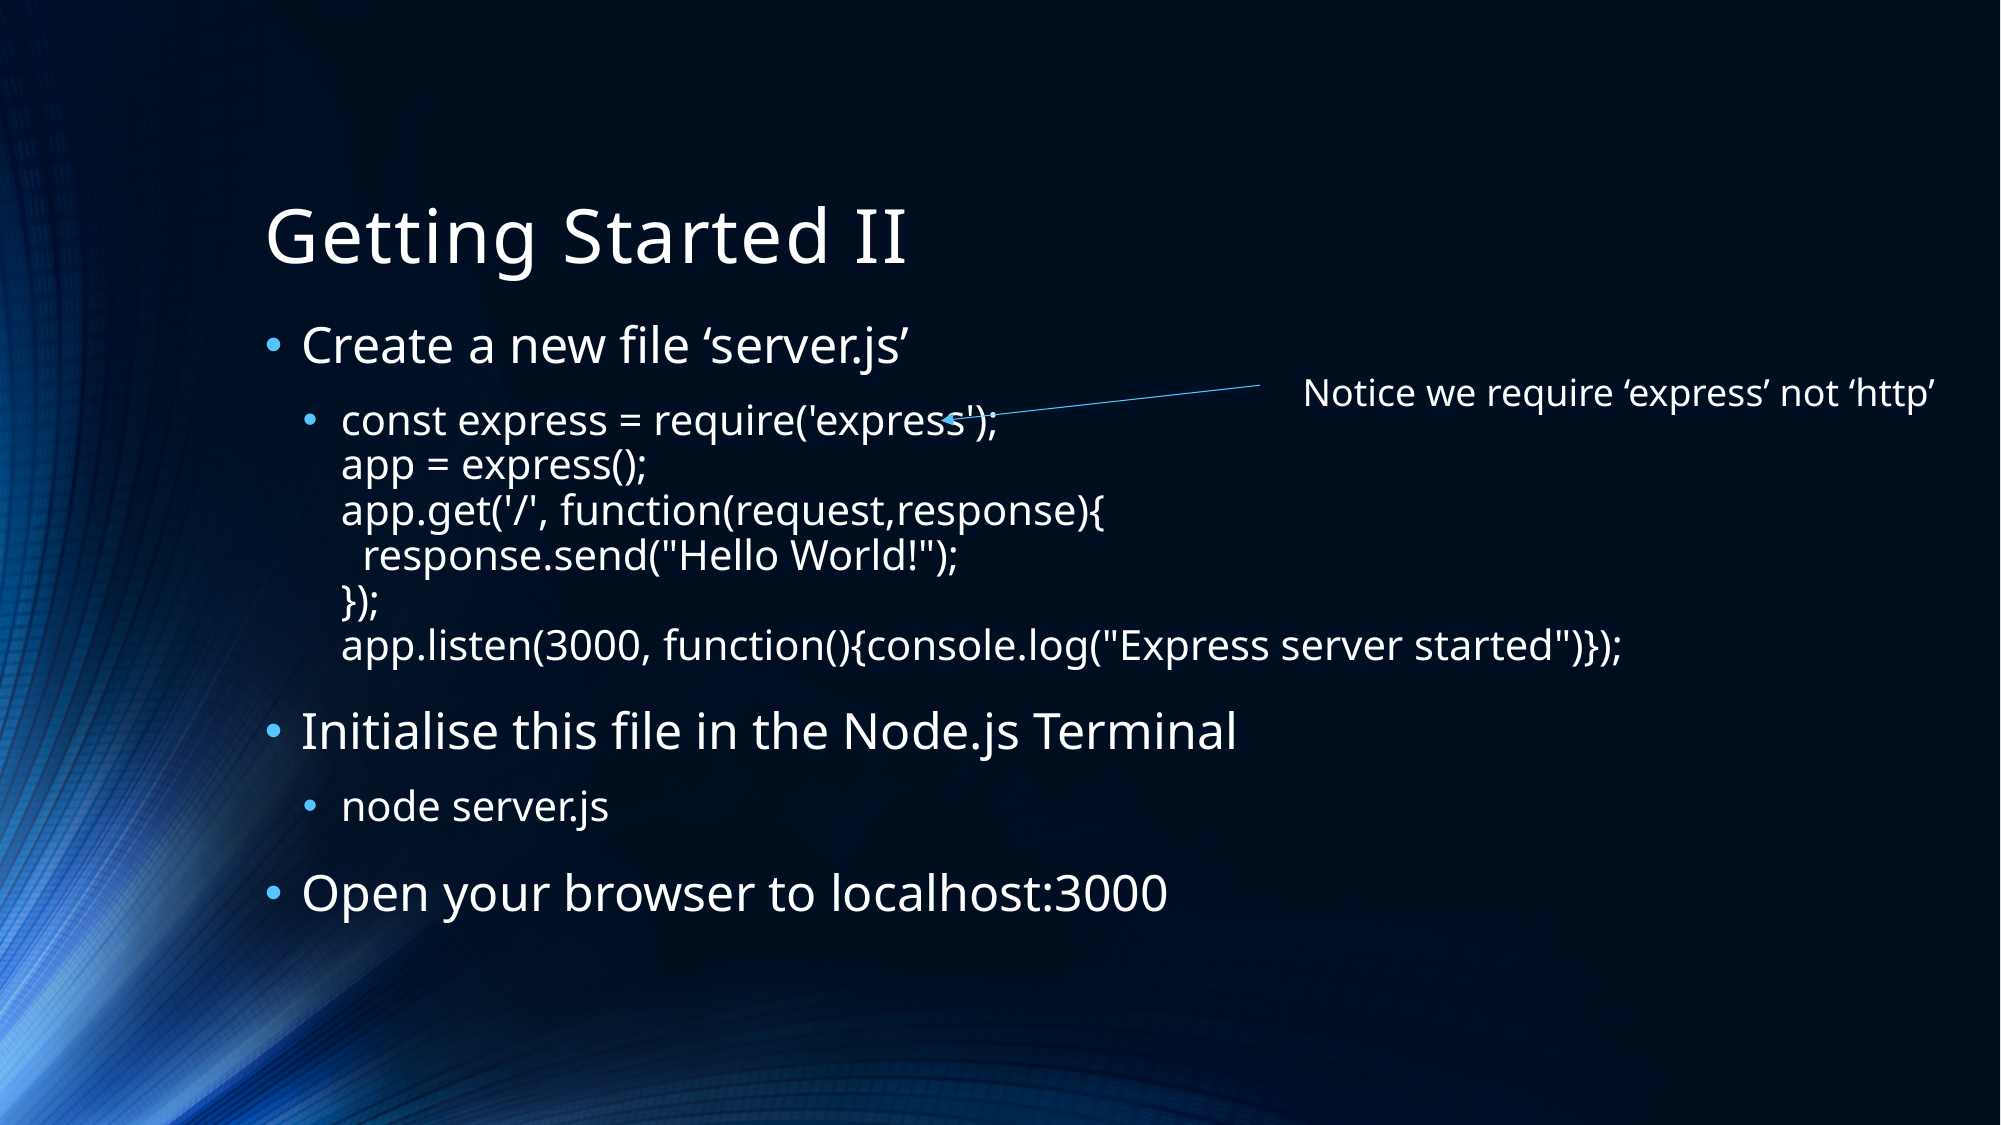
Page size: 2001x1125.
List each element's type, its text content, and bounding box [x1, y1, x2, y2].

list Create a new file ‘server.js’ const express = require('express'); app = express(); app.get('/', function(request,response){ response.send("Hello World!"); }); app.listen(3000, function(){console.log("Express server started")}); Initialise this file in the Node.js Terminal node server.js Open your browser to localhost:3000 [249, 312, 1749, 988]
title Getting Started II [249, 62, 1751, 288]
text_box Notice we require ‘express’ not ‘http’ [1287, 361, 1951, 422]
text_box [940, 385, 1260, 421]
picture [0, 0, 2001, 1125]
